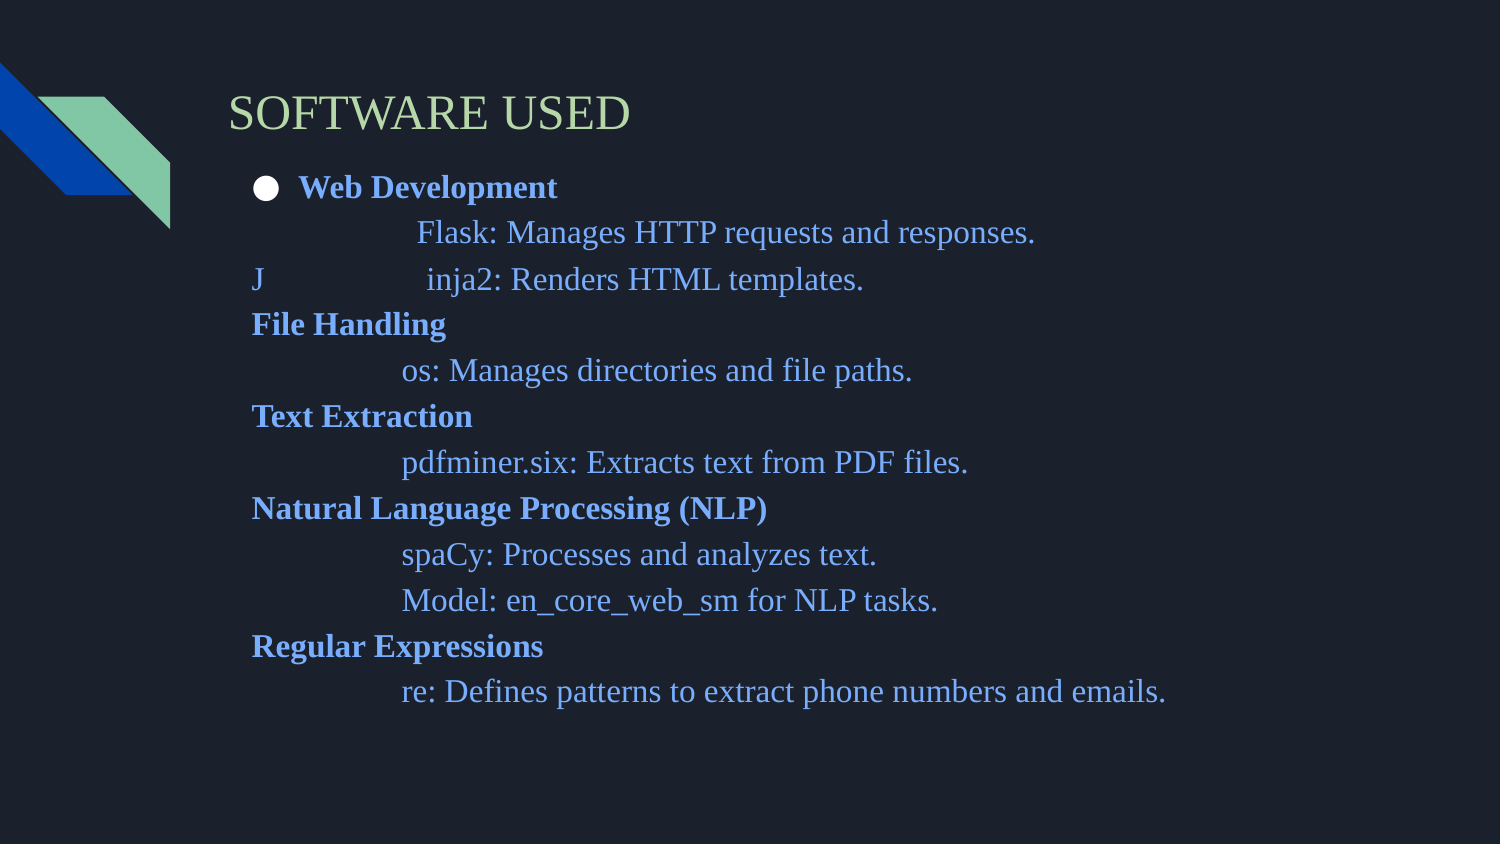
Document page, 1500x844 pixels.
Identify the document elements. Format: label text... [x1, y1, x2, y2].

text_box Web Development Flask: Manages HTTP requests and responses. J inja2: Renders HTML templates. File Handling os: Manages directories and file paths. Text Extraction pdfminer.six: Extracts text from PDF files. Natural Language Processing (NLP) spaCy: Processes and analyzes text. Model: en_core_web_sm for NLP tasks. Regular Expressions re: Defines patterns to extract phone numbers and emails. [212, 151, 1368, 717]
title SOFTWARE USED [212, 64, 1368, 151]
